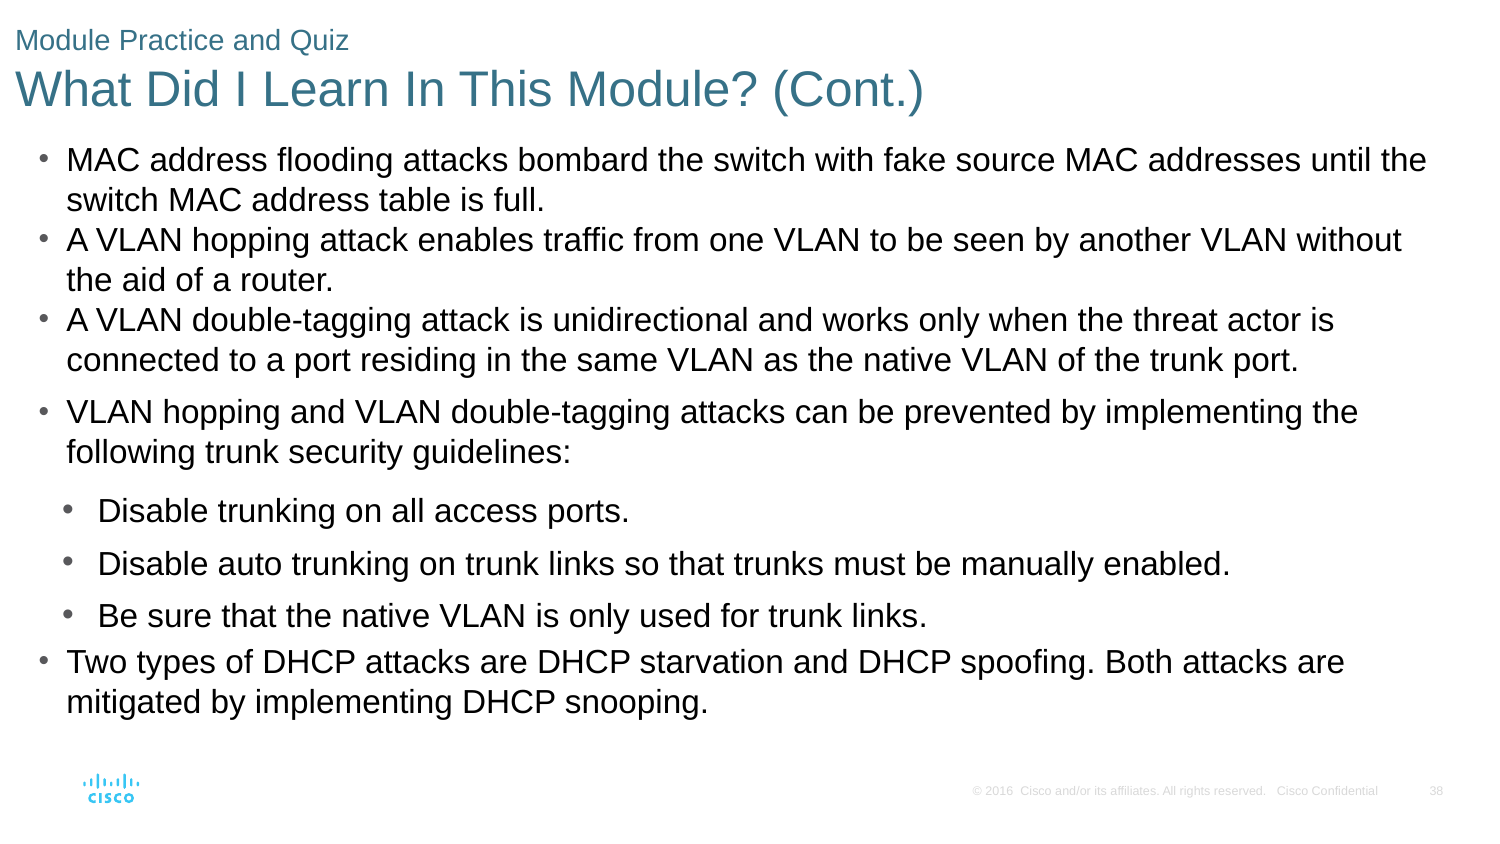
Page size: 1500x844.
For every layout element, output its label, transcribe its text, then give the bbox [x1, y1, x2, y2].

title Module Practice and Quiz What Did I Learn In This Module? (Cont.) [0, 6, 1500, 131]
list MAC address flooding attacks bombard the switch with fake source MAC addresses until the switch MAC address table is full. A VLAN hopping attack enables traffic from one VLAN to be seen by another VLAN without the aid of a router. A VLAN double-tagging attack is unidirectional and works only when the threat actor is connected to a port residing in the same VLAN as the native VLAN of the trunk port. VLAN hopping and VLAN double-tagging attacks can be prevented by implementing the following trunk security guidelines: Disable trunking on all access ports. Disable auto trunking on trunk links so that trunks must be manually enabled. Be sure that the native VLAN is only used for trunk links. Two types of DHCP attacks are DHCP starvation and DHCP spoofing. Both attacks are mitigated by implementing DHCP snooping. [23, 131, 1476, 813]
